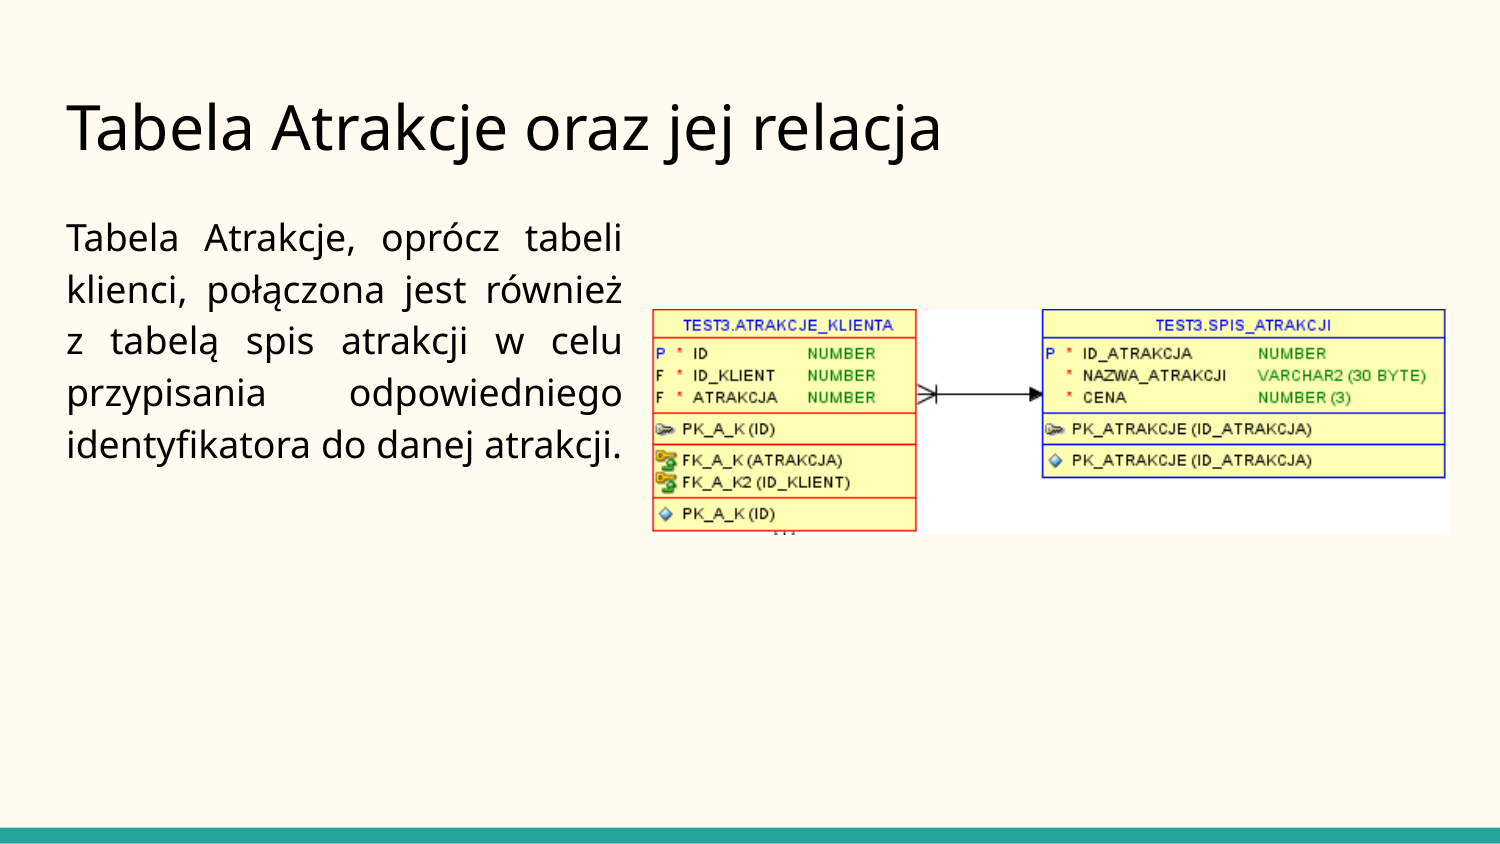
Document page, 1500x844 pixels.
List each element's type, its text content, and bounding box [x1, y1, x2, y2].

list Tabela Atrakcje, oprócz tabeli klienci, połączona jest również z tabelą spis atrakcji w celu przypisania odpowiedniego identyfikatora do danej atrakcji. [51, 192, 639, 750]
title Tabela Atrakcje oraz jej relacja [51, 72, 1449, 174]
picture [651, 309, 1450, 535]
